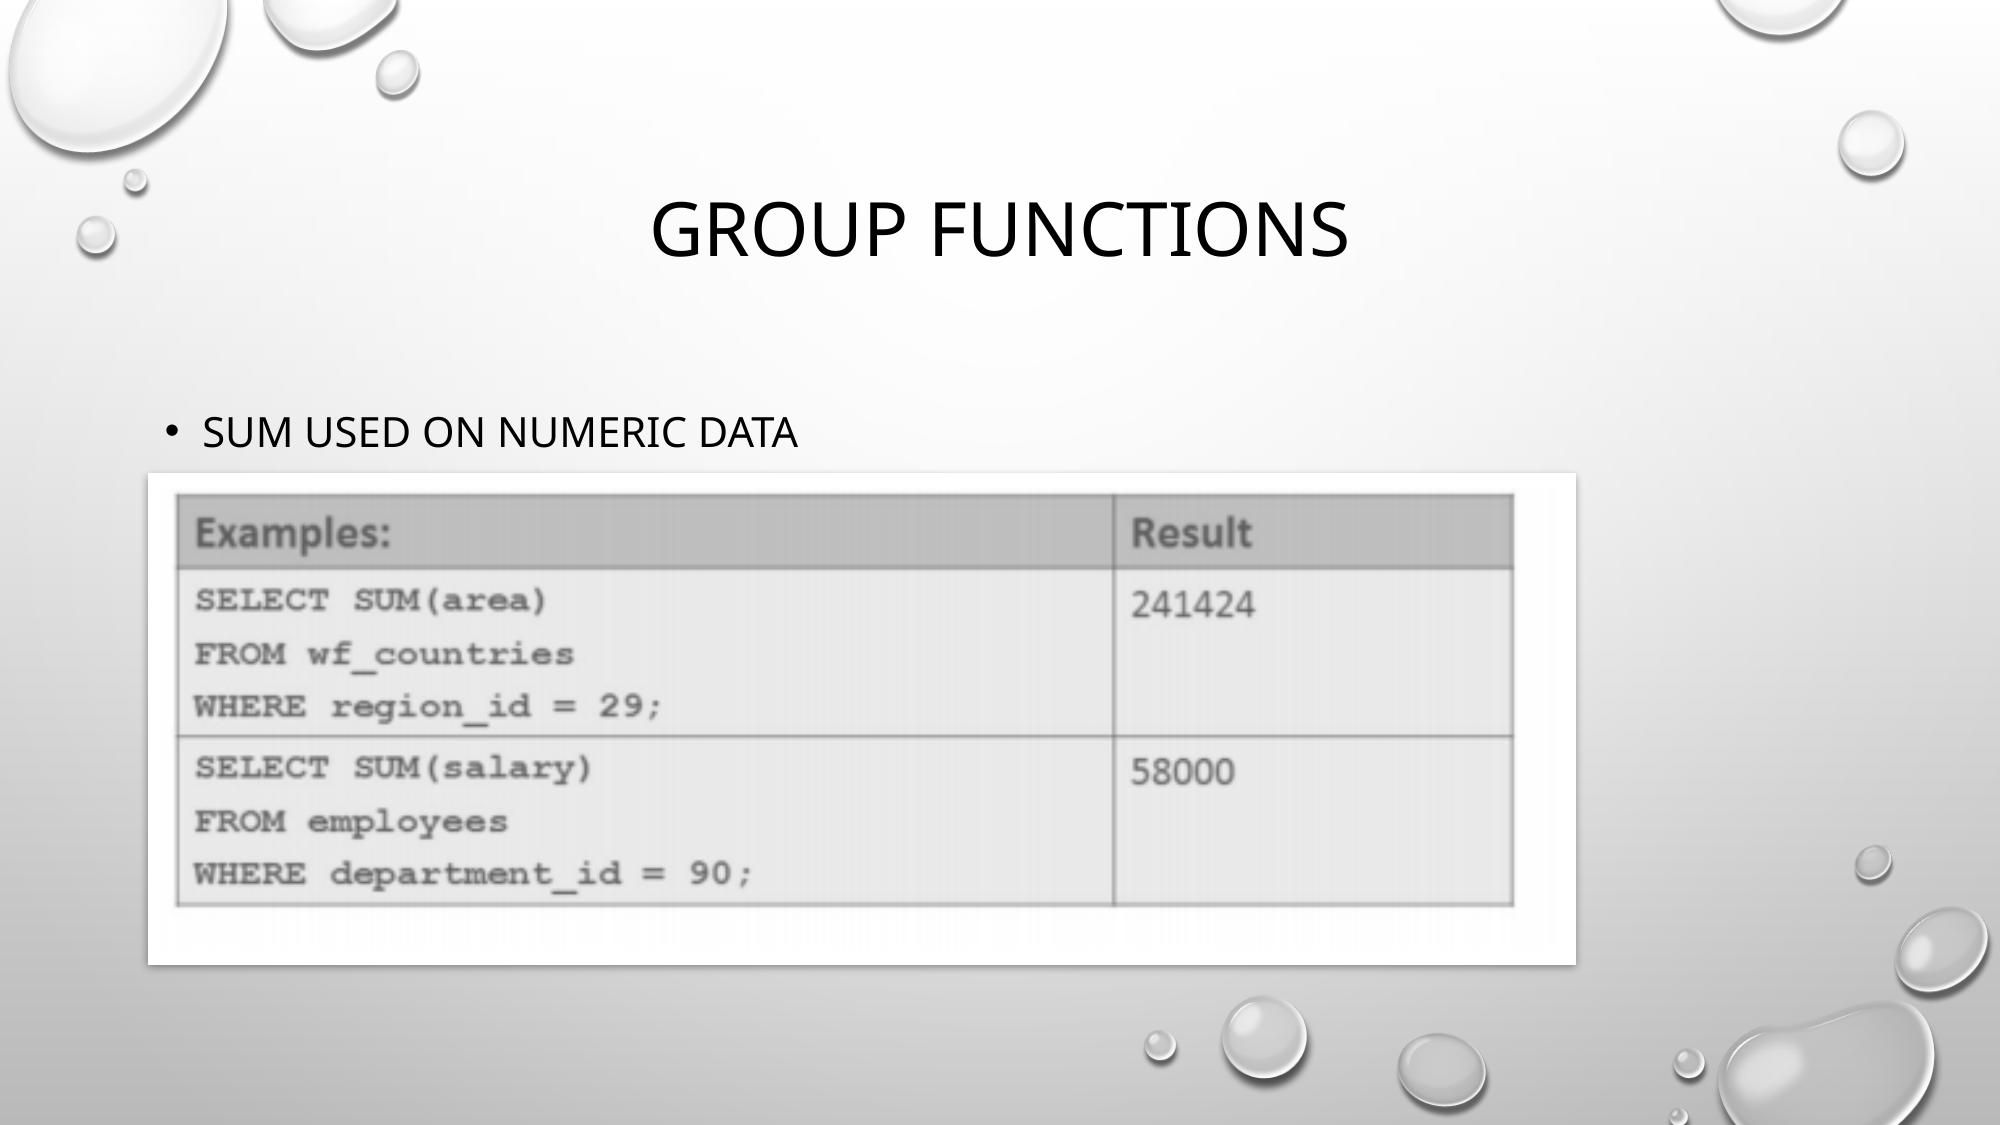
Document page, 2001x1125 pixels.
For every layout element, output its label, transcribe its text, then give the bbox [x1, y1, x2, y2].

title Group functions [149, 101, 1851, 364]
list Sum used on numeric data [149, 388, 1850, 950]
picture [0, 0, 2000, 1125]
